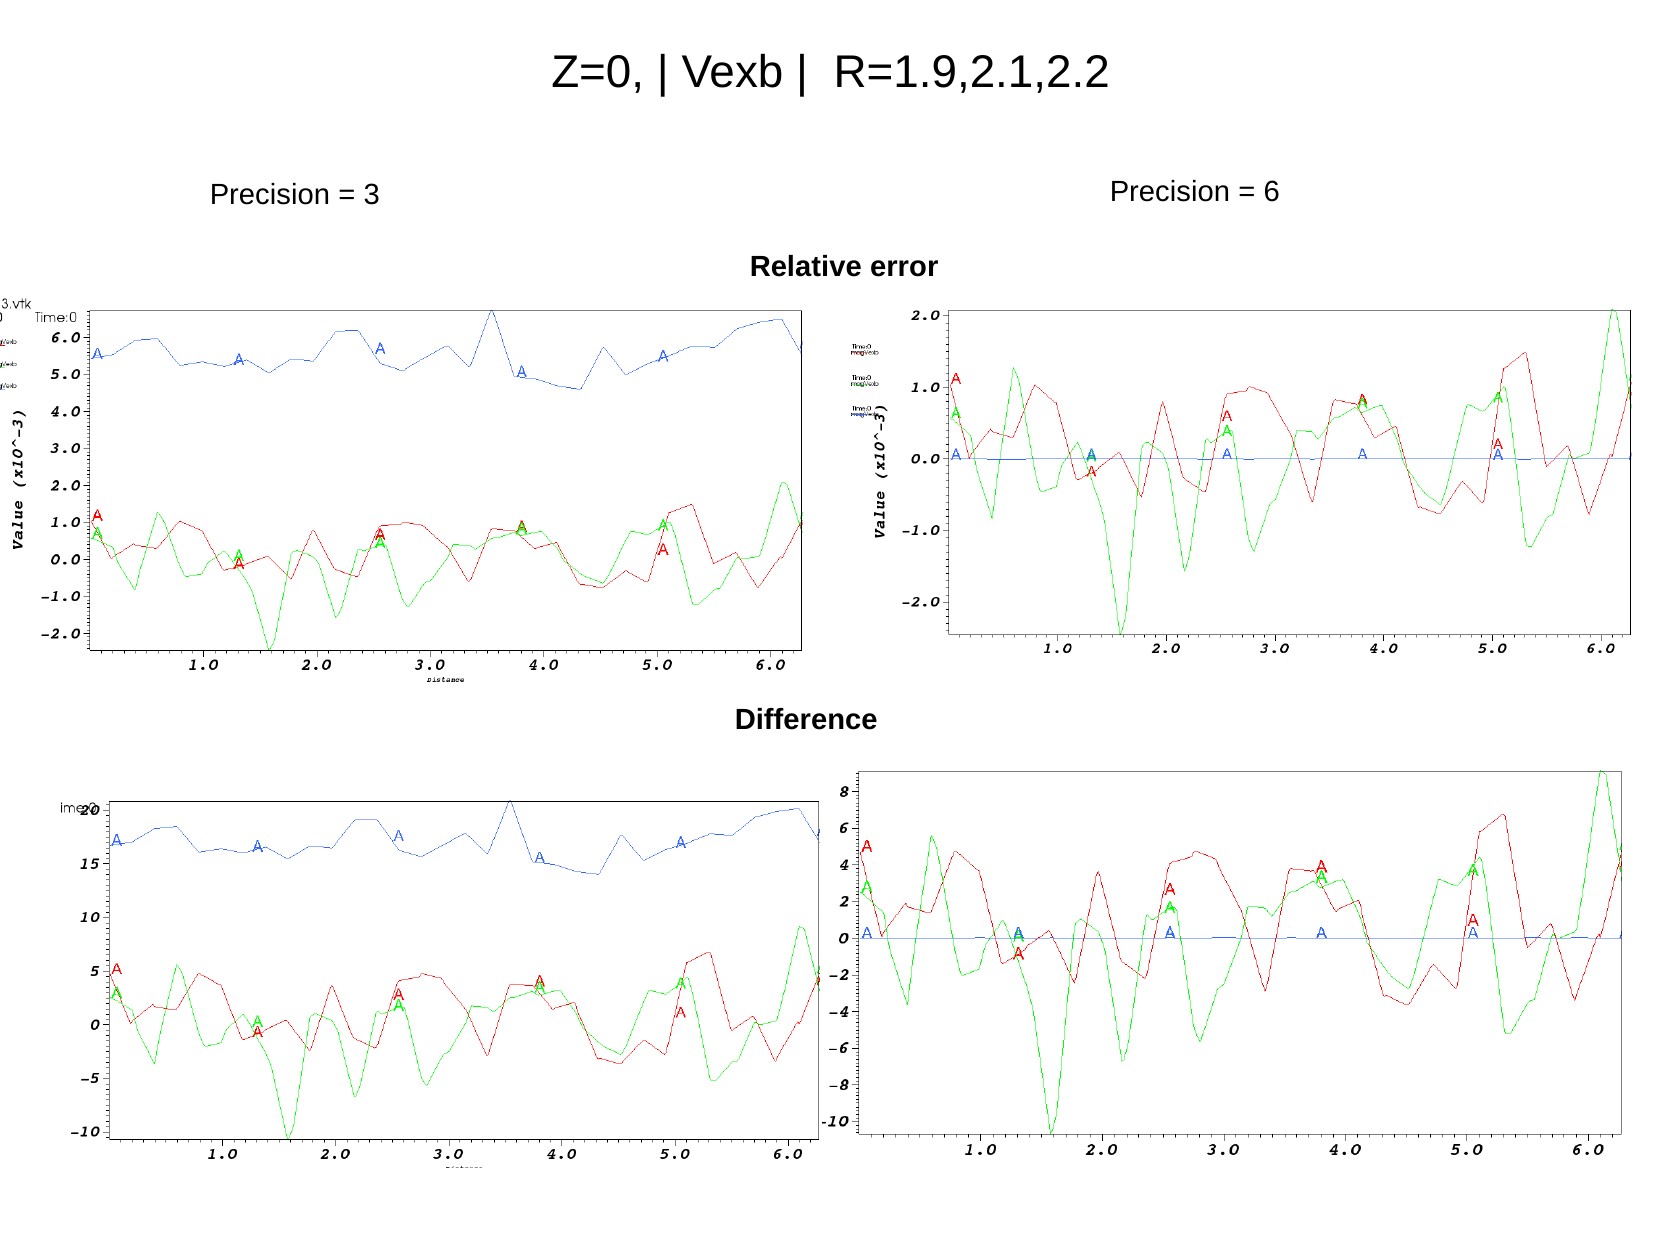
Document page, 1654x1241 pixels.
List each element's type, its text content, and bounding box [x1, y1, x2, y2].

text_box Difference [720, 693, 990, 750]
text_box Precision = 6 [1095, 165, 1410, 222]
text_box Precision = 3 [195, 168, 510, 225]
picture [851, 299, 1649, 661]
text_box Z=0, | Vexb | R=1.9,2.1,2.2 [86, 23, 1575, 114]
text_box Relative error [735, 240, 1005, 297]
picture [59, 764, 1636, 1168]
picture [0, 296, 824, 683]
